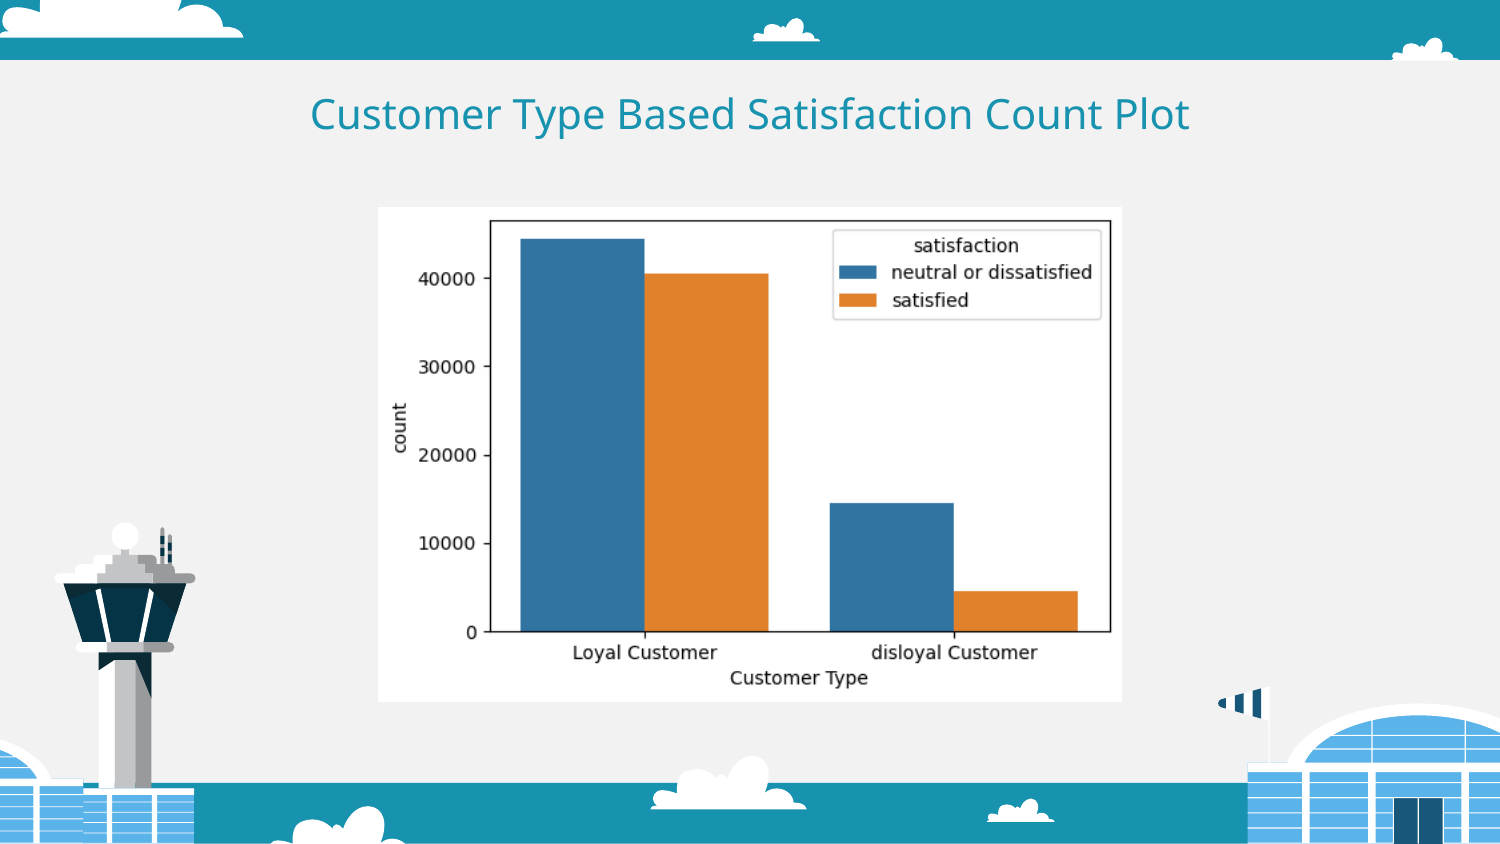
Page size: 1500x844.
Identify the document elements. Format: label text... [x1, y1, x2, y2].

title Customer Type Based Satisfaction Count Plot [118, 72, 1382, 195]
picture [377, 206, 1123, 702]
